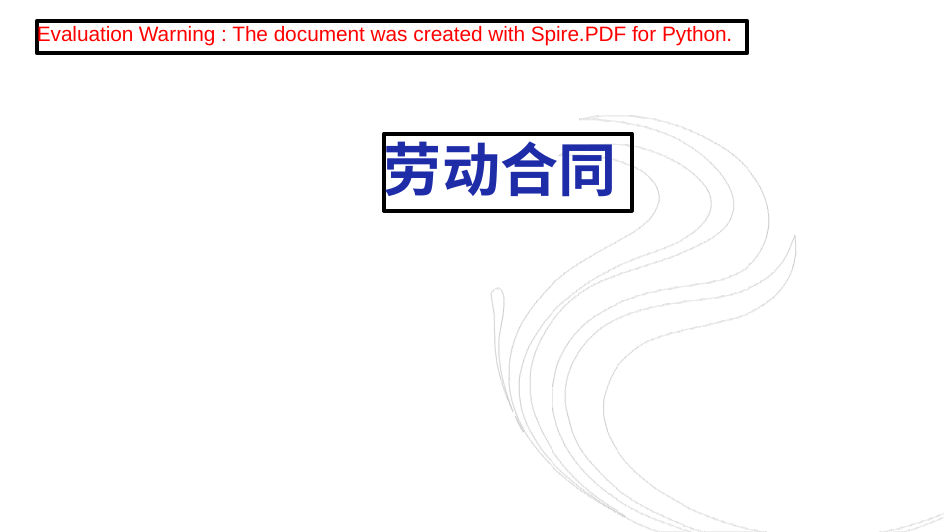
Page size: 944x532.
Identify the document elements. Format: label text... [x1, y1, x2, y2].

text_box Evaluation Warning : The document was created with Spire.PDF for Python. [35, 19, 749, 55]
picture [485, 105, 944, 532]
text_box 劳动合同 [382, 132, 480, 213]
